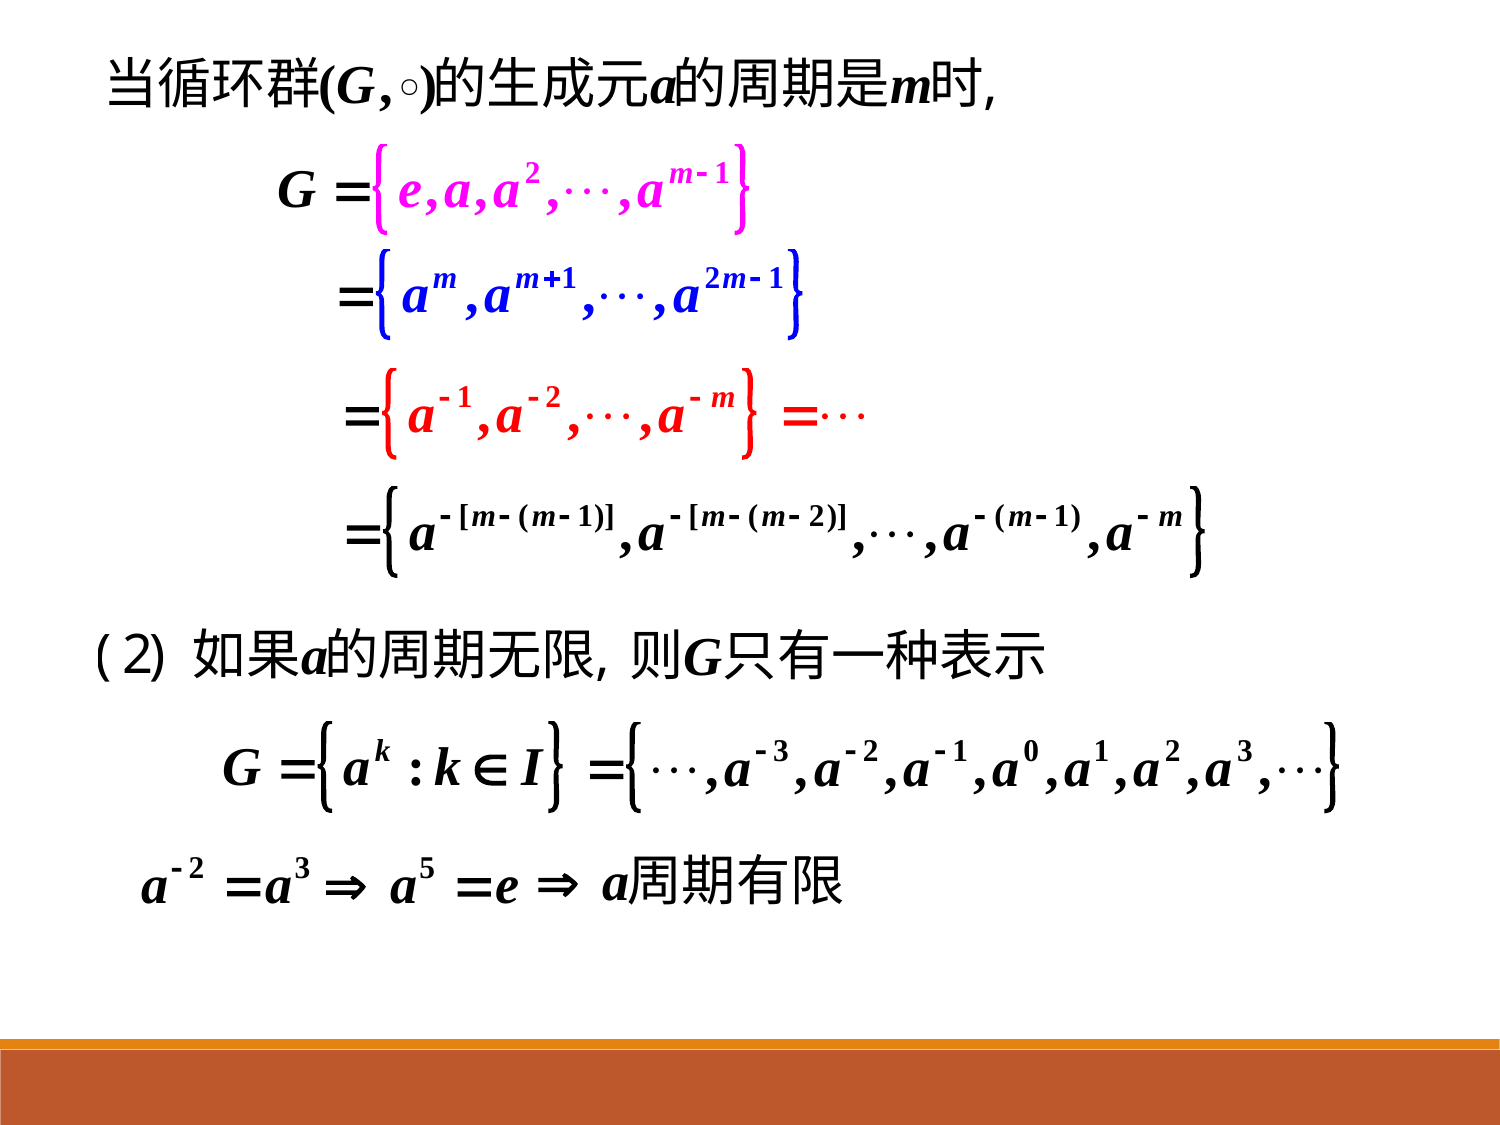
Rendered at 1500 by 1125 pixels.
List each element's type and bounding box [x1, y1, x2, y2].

text_box [133, 843, 315, 918]
text_box [99, 48, 1007, 127]
text_box [325, 248, 820, 350]
text_box [623, 619, 1059, 694]
text_box [215, 721, 575, 823]
text_box [271, 143, 770, 245]
text_box [576, 721, 1361, 823]
text_box [333, 486, 1227, 588]
text_box [332, 368, 877, 470]
text_box [186, 619, 618, 694]
text_box [316, 843, 530, 918]
text_box [97, 617, 176, 692]
text_box [528, 845, 855, 920]
